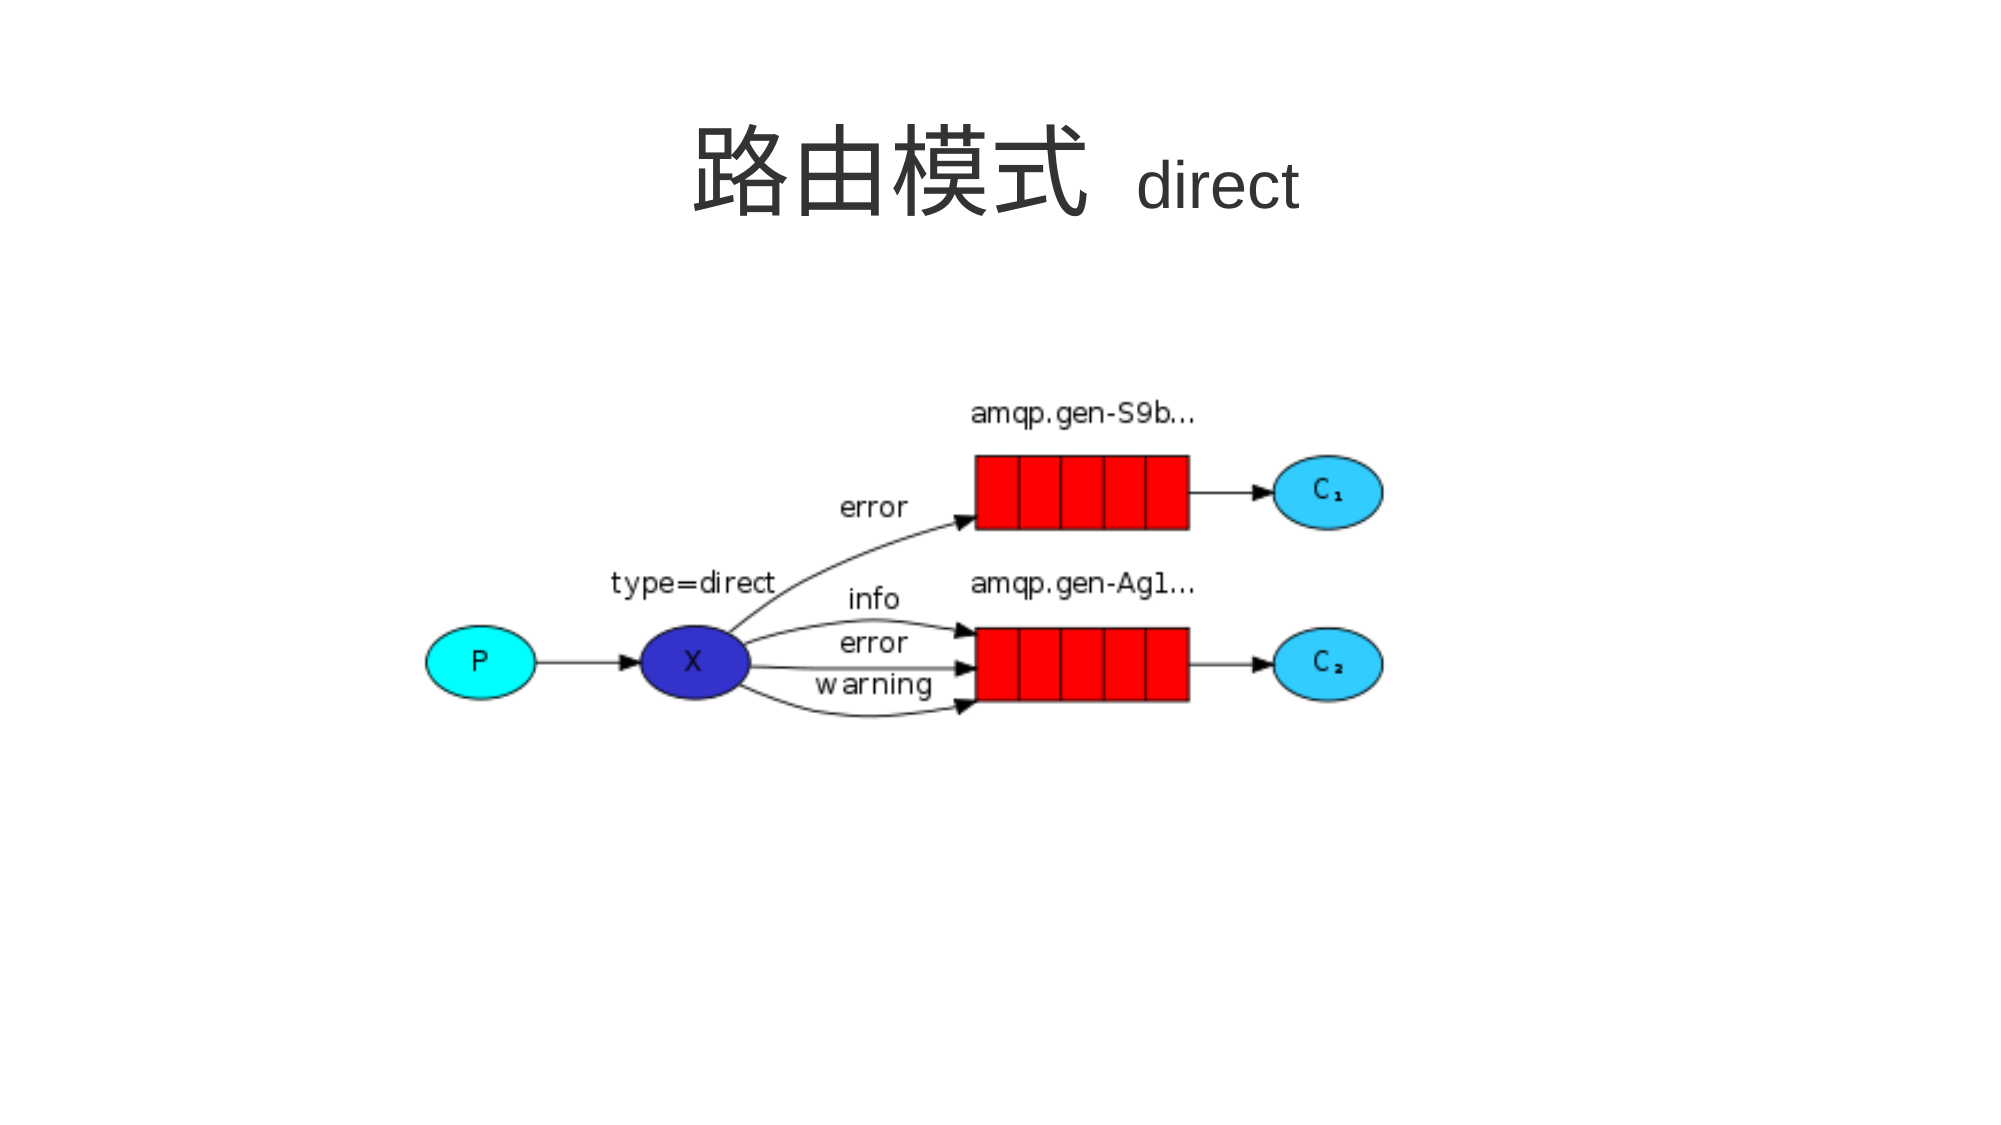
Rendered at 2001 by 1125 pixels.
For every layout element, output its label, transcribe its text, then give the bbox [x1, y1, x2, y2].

picture [418, 366, 1391, 759]
text_box 路由模式 direct [675, 100, 1315, 236]
